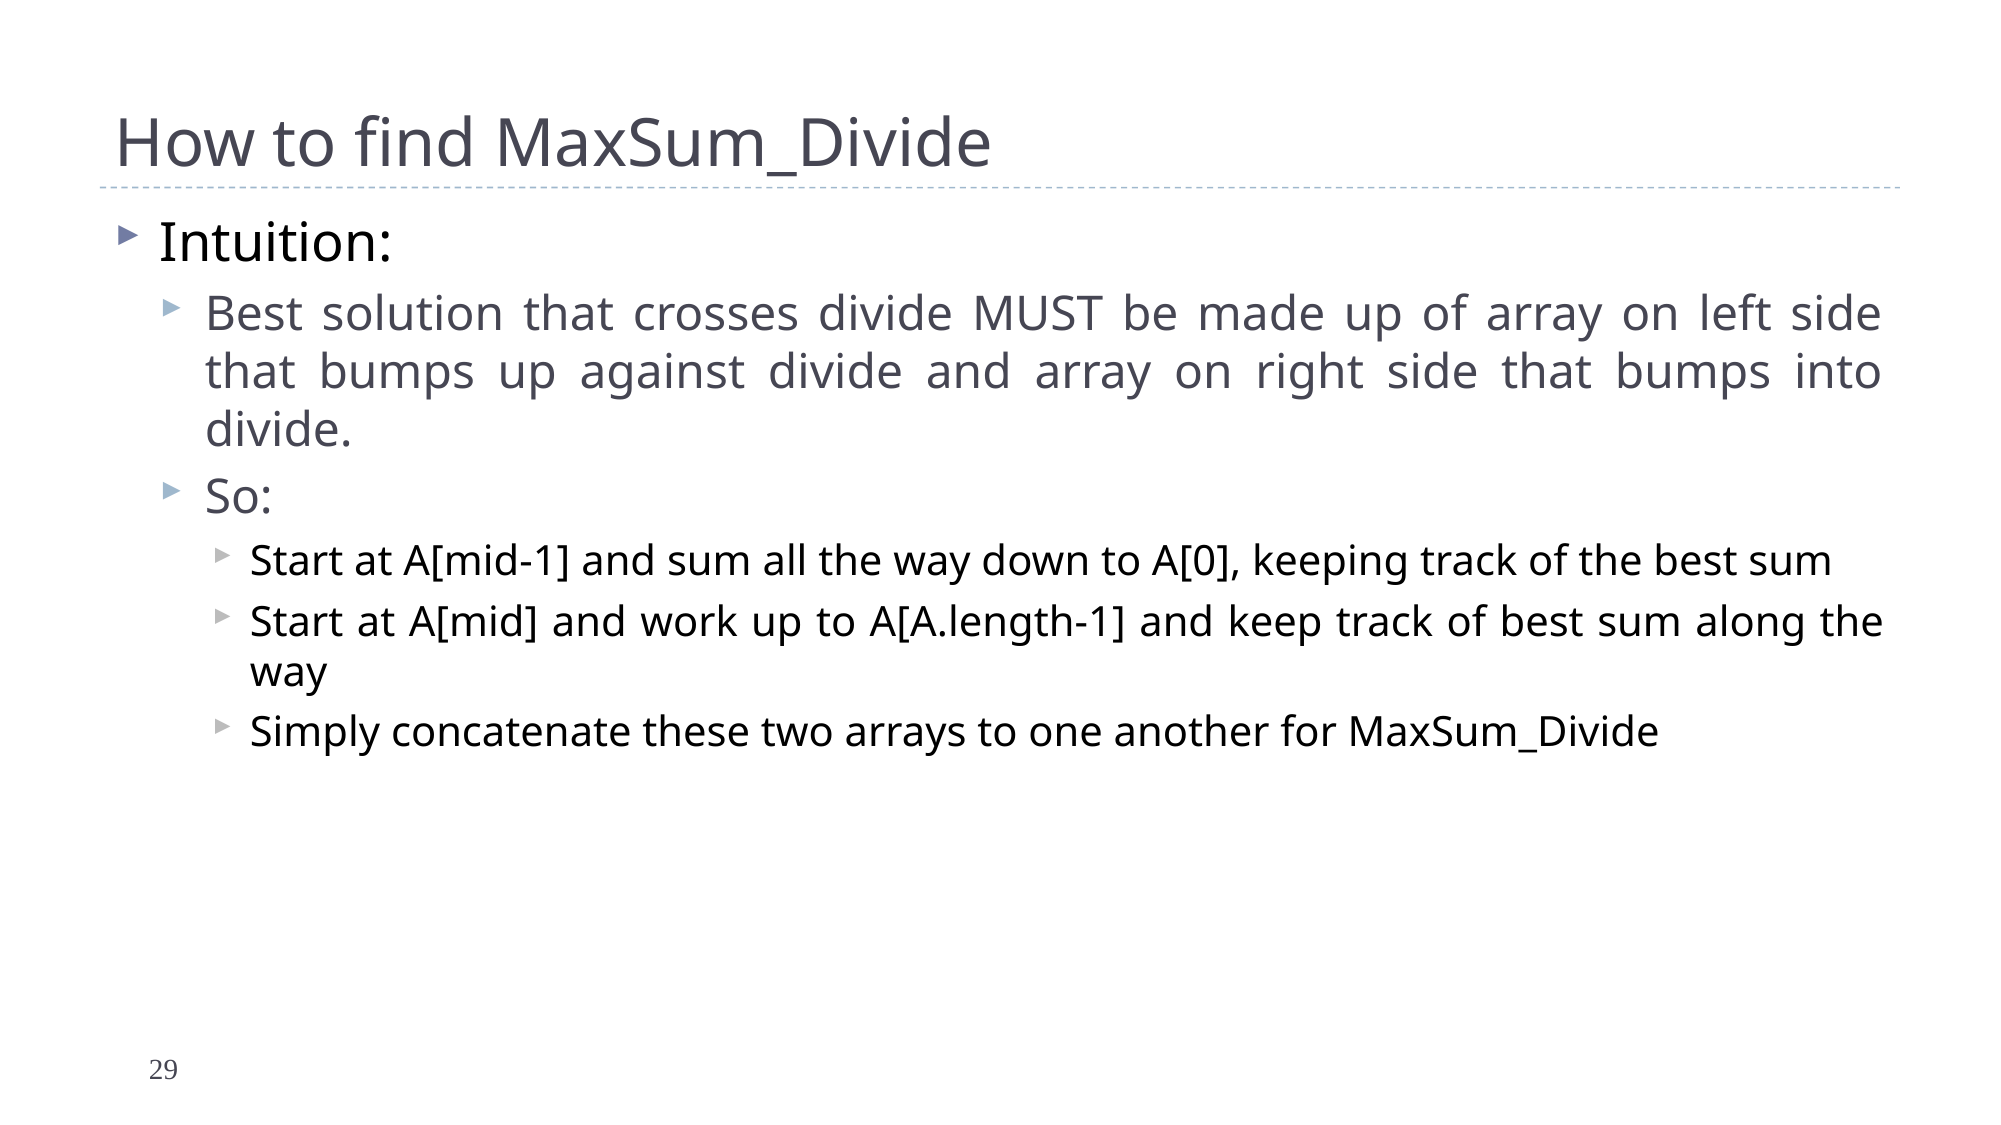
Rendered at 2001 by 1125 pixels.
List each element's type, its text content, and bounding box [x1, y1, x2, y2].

list Intuition: Best solution that crosses divide MUST be made up of array on left side that bumps up against divide and array on right side that bumps into divide. So: Start at A[mid-1] and sum all the way down to A[0], keeping track of the best sum Start at A[mid] and work up to A[A.length-1] and keep track of best sum along the way Simply concatenate these two arrays to one another for MaxSum_Divide [99, 200, 1900, 1010]
slide_number 29 [133, 1042, 568, 1103]
title How to find MaxSum_Divide [99, 24, 1900, 188]
